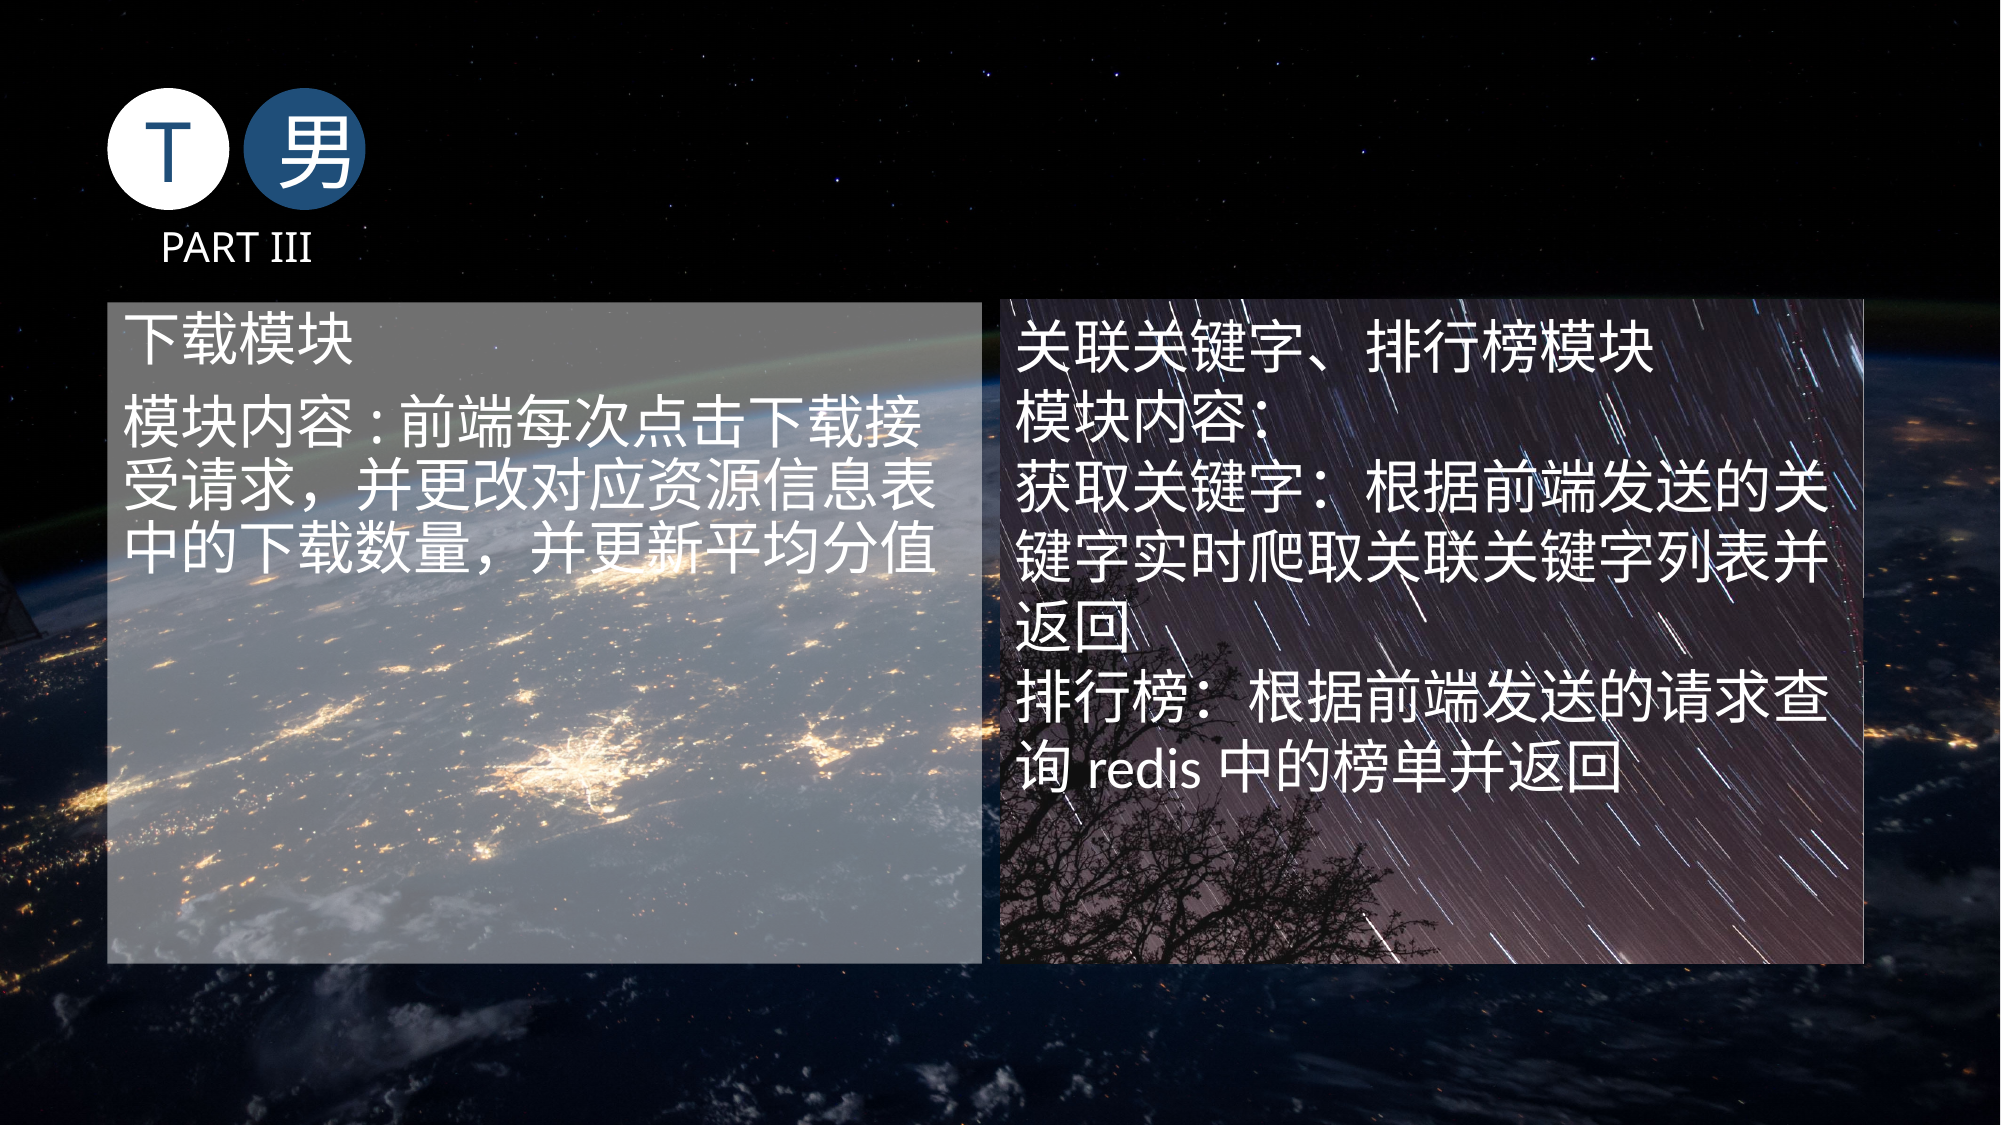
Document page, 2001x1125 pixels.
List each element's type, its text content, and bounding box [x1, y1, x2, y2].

text_box T [106, 87, 231, 211]
text_box 下载模块 模块内容:前端每次点击下载接受请求，并更改对应资源信息表中的下载数量，并更新平均分值 [107, 302, 982, 964]
text_box [482, 88, 1844, 250]
picture [0, 0, 2001, 1125]
text_box 男 [242, 87, 367, 211]
text_box PART III [145, 213, 328, 278]
